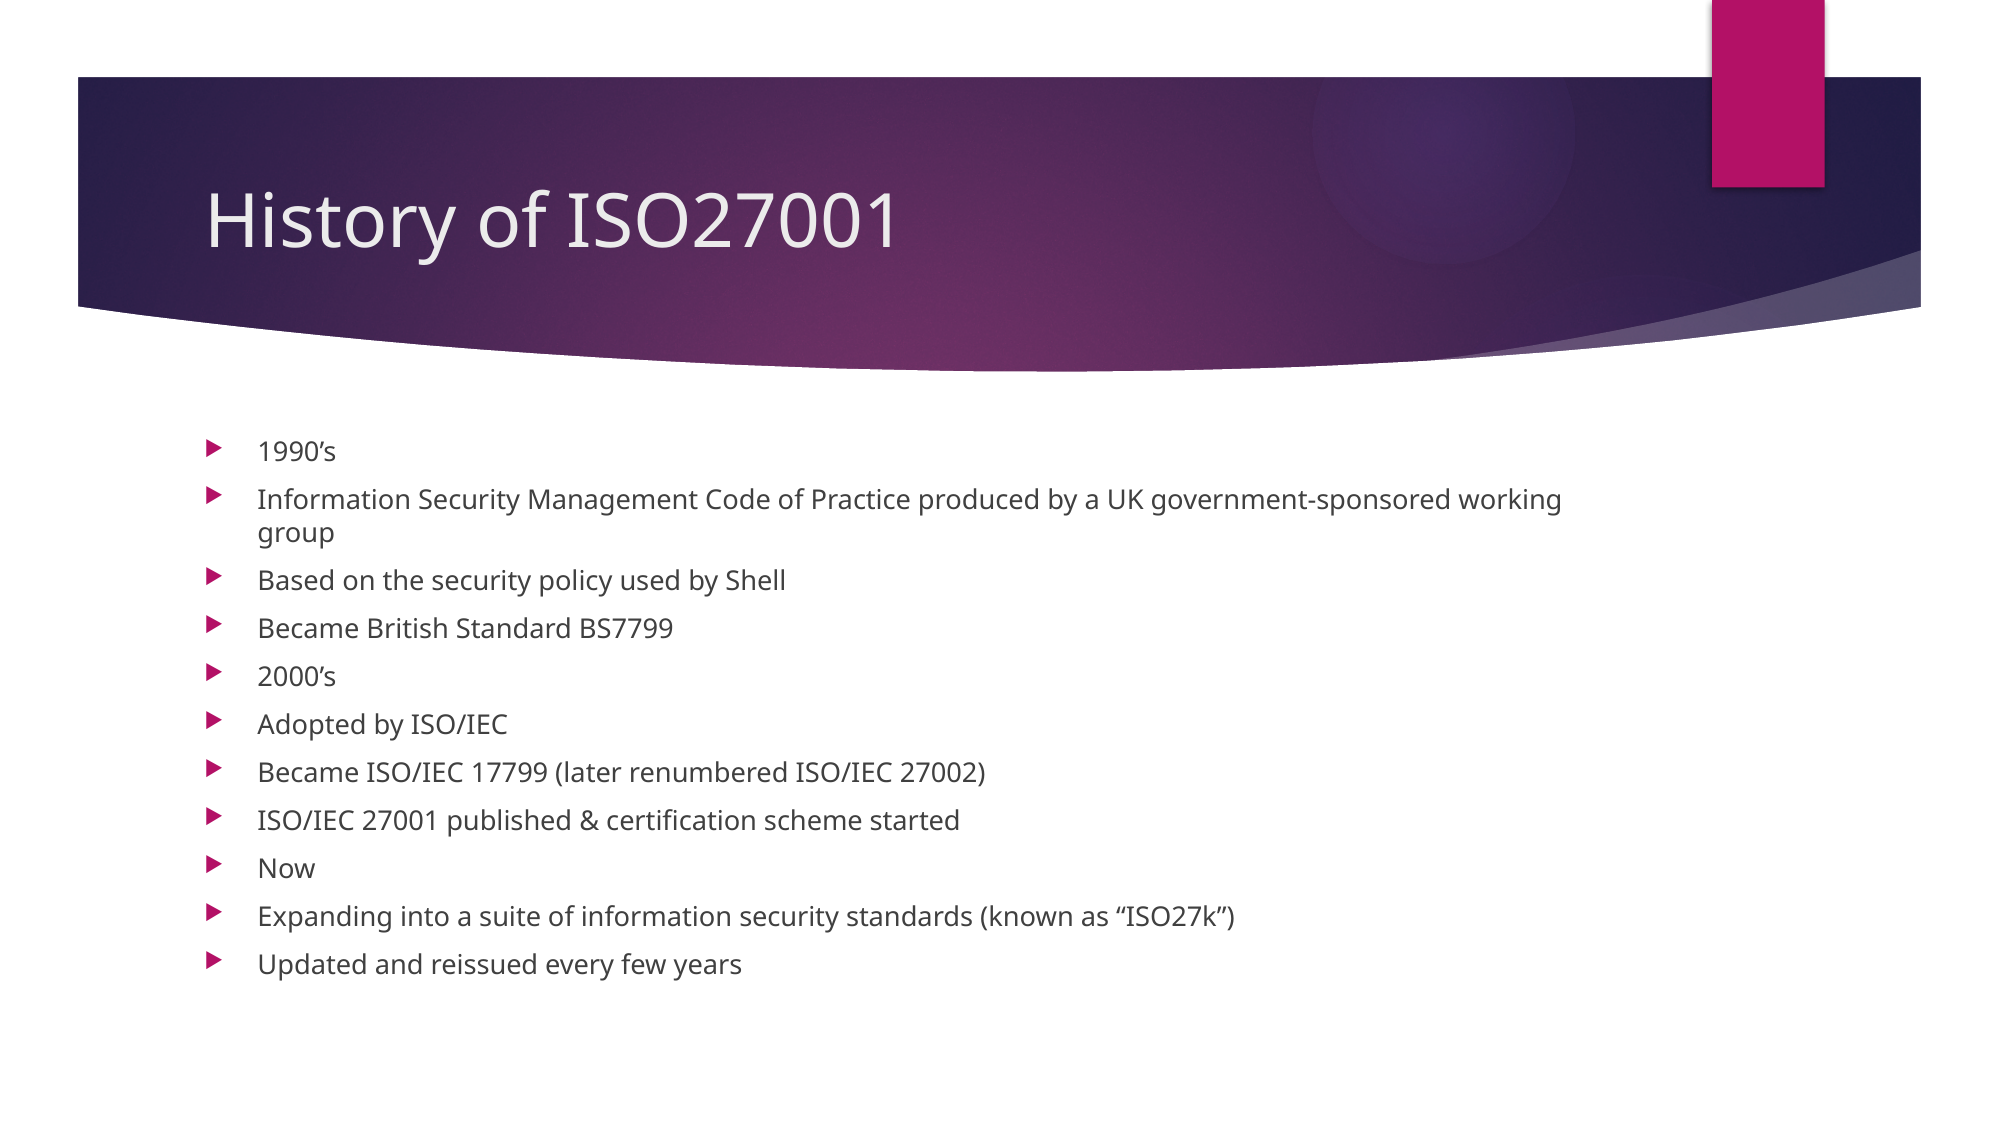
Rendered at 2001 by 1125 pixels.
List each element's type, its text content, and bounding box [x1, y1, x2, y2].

list 1990’s Information Security Management Code of Practice produced by a UK government-sponsored working group Based on the security policy used by Shell Became British Standard BS7799 2000’s Adopted by ISO/IEC Became ISO/IEC 17799 (later renumbered ISO/IEC 27002) ISO/IEC 27001 published & certification scheme started Now Expanding into a suite of information security standards (known as “ISO27k”) Updated and reissued every few years [189, 427, 1638, 988]
title History of ISO27001 [189, 159, 1627, 276]
